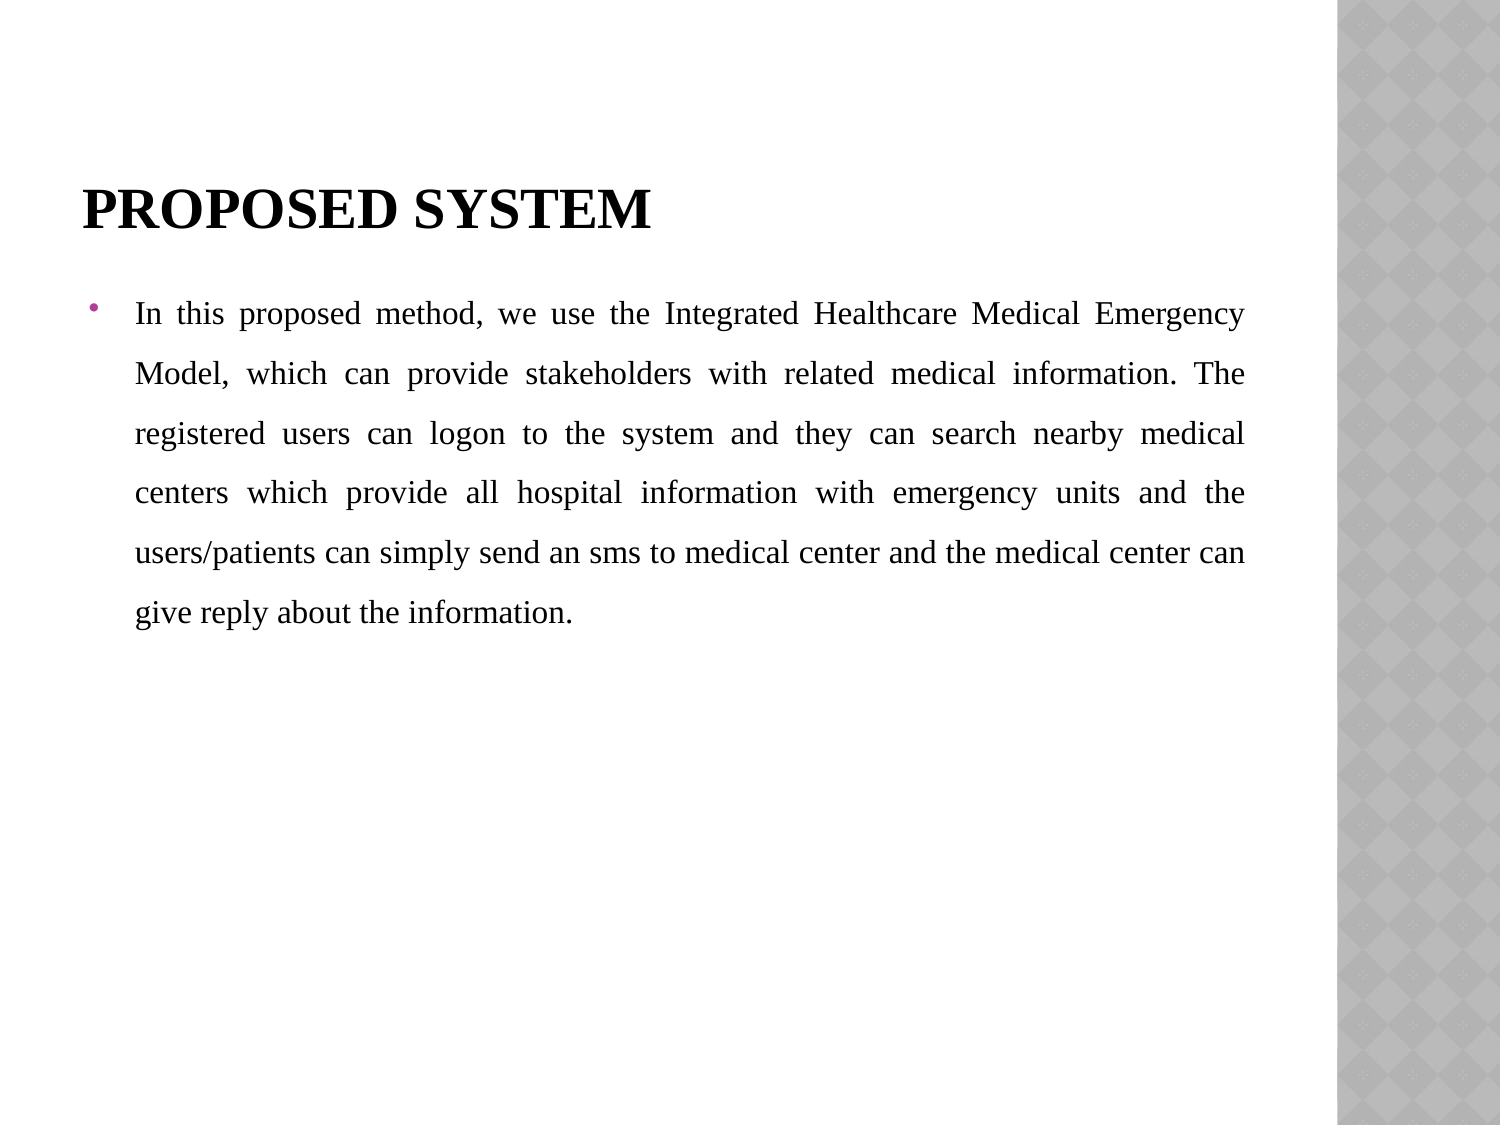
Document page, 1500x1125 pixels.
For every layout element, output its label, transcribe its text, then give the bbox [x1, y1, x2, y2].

title PROPOSED SYSTEM [75, 52, 1263, 240]
list In this proposed method, we use the Integrated Healthcare Medical Emergency Model, which can provide stakeholders with related medical information. The registered users can logon to the system and they can search nearby medical centers which provide all hospital information with emergency units and the users/patients can simply send an sms to medical center and the medical center can give reply about the information. [75, 264, 1263, 1059]
